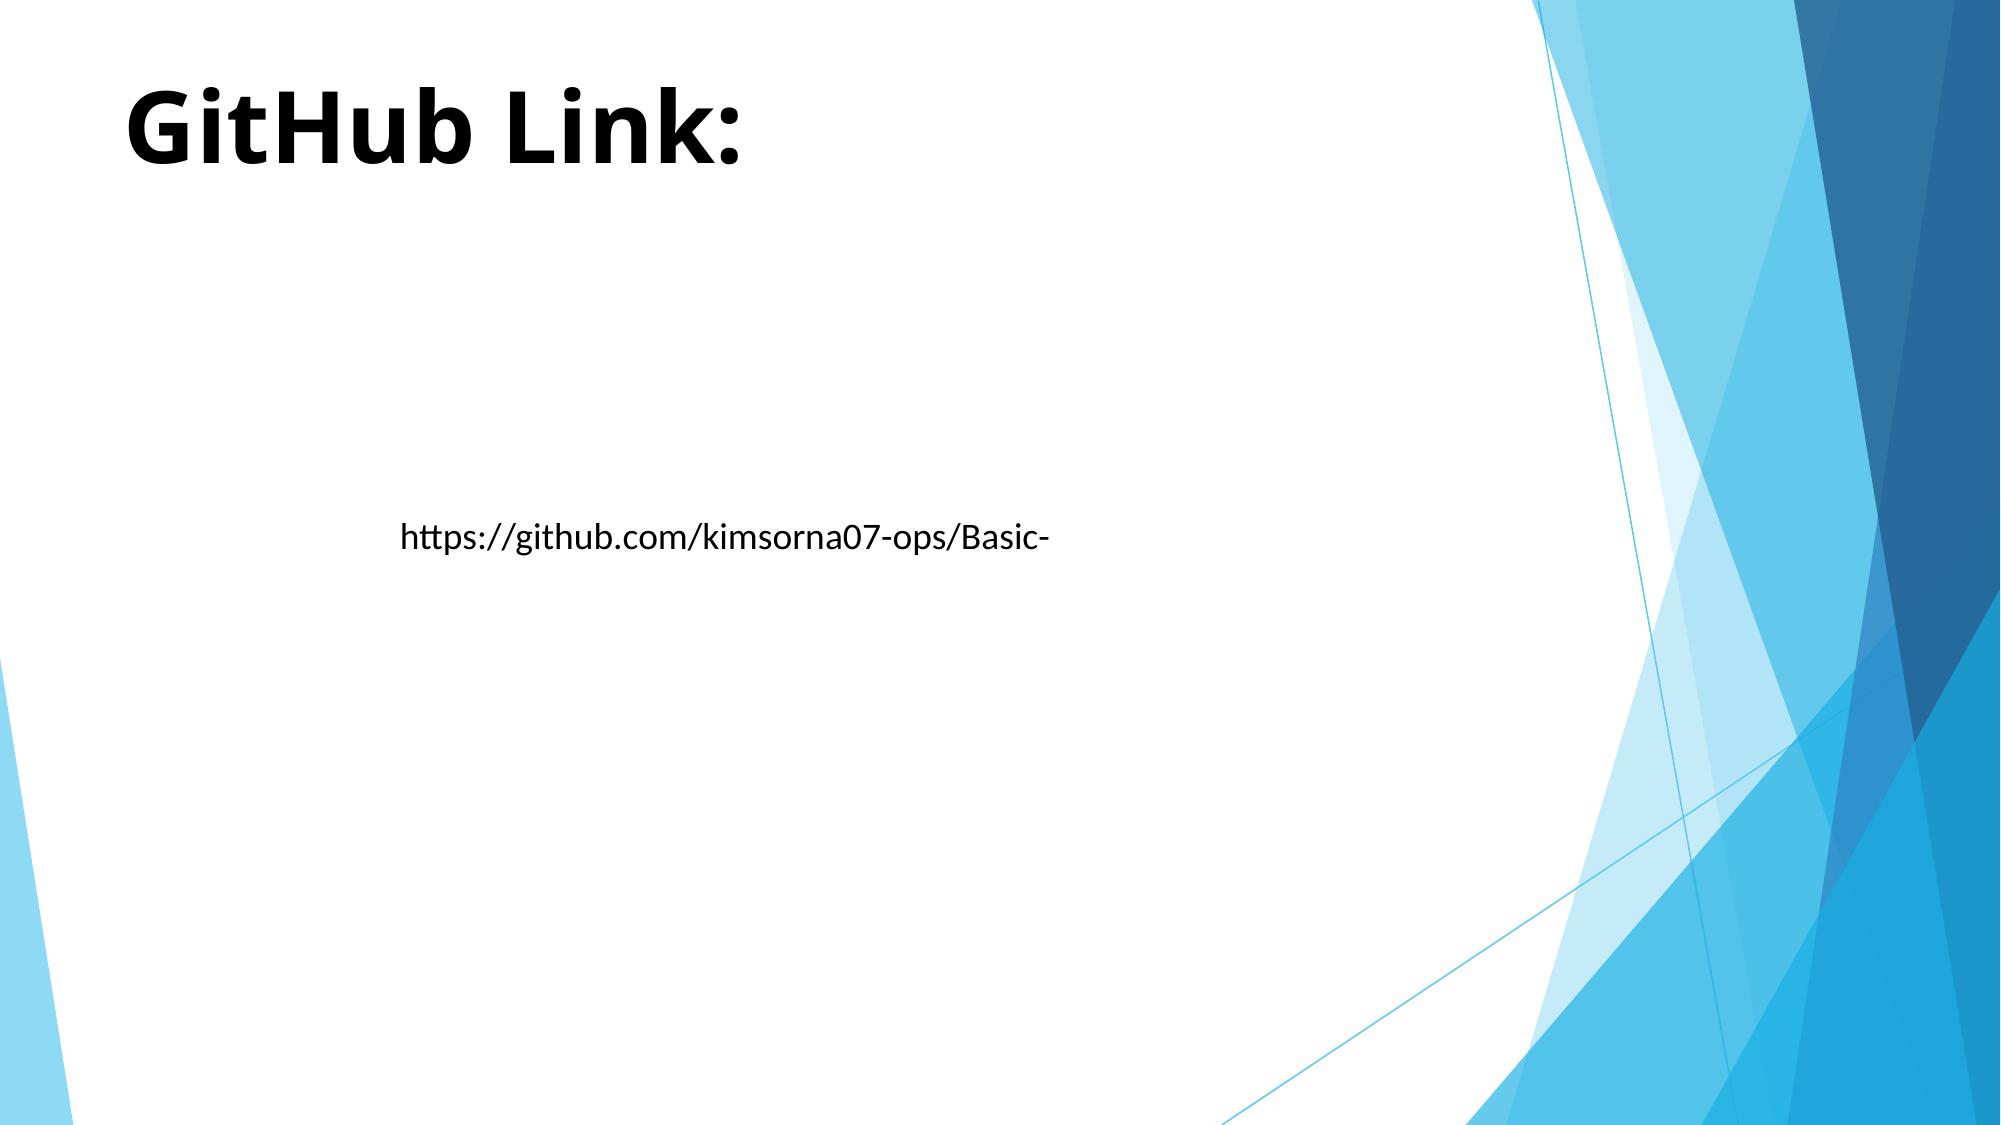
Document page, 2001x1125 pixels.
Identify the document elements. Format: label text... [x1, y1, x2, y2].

list https://github.com/kimsorna07-ops/Basic- [399, 512, 2000, 558]
title GitHub Link: [123, 63, 1877, 188]
